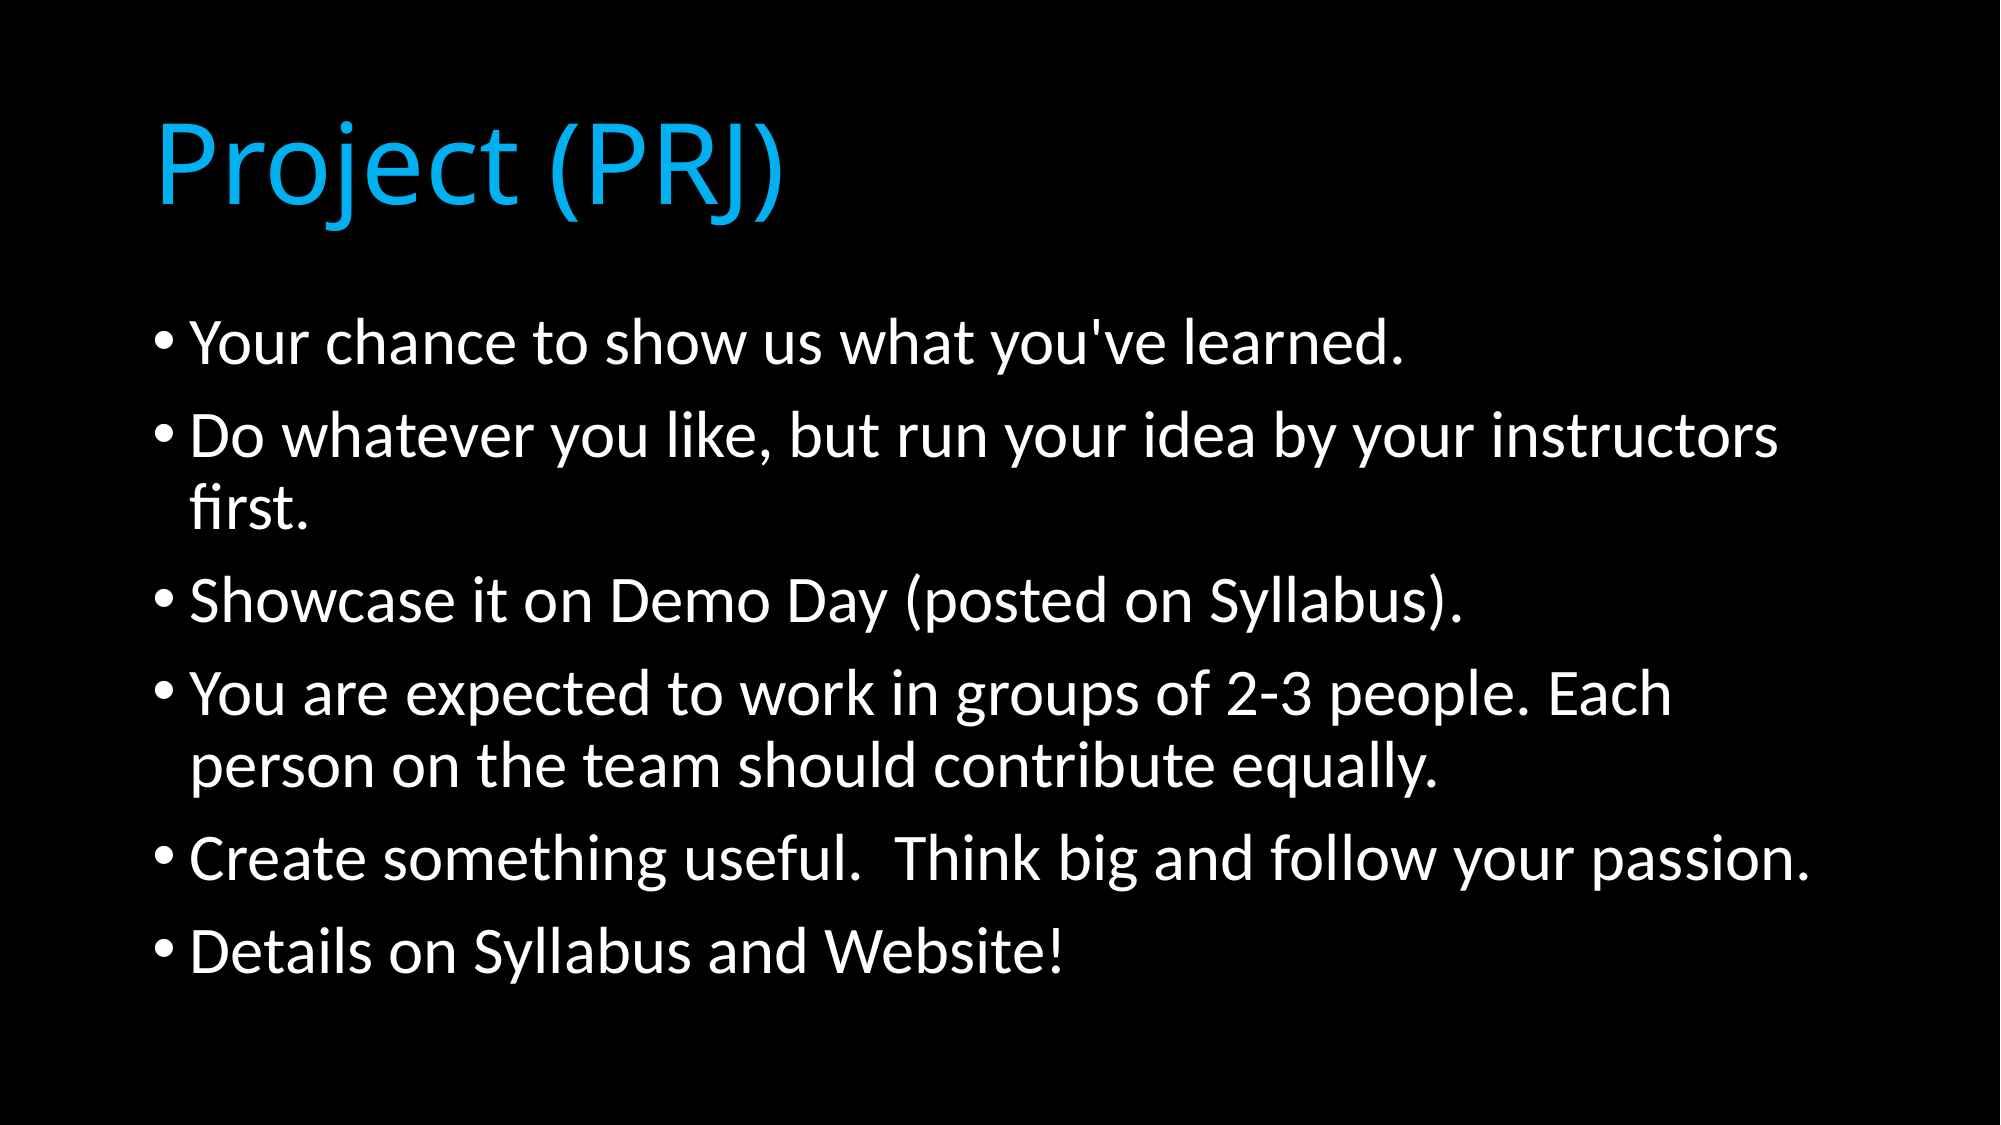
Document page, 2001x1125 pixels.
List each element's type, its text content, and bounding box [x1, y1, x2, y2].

title Project (PRJ) [137, 59, 1863, 278]
list Your chance to show us what you've learned. Do whatever you like, but run your idea by your instructors first. Showcase it on Demo Day (posted on Syllabus). You are expected to work in groups of 2-3 people. Each person on the team should contribute equally. Create something useful. Think big and follow your passion. Details on Syllabus and Website! [137, 299, 1863, 1014]
